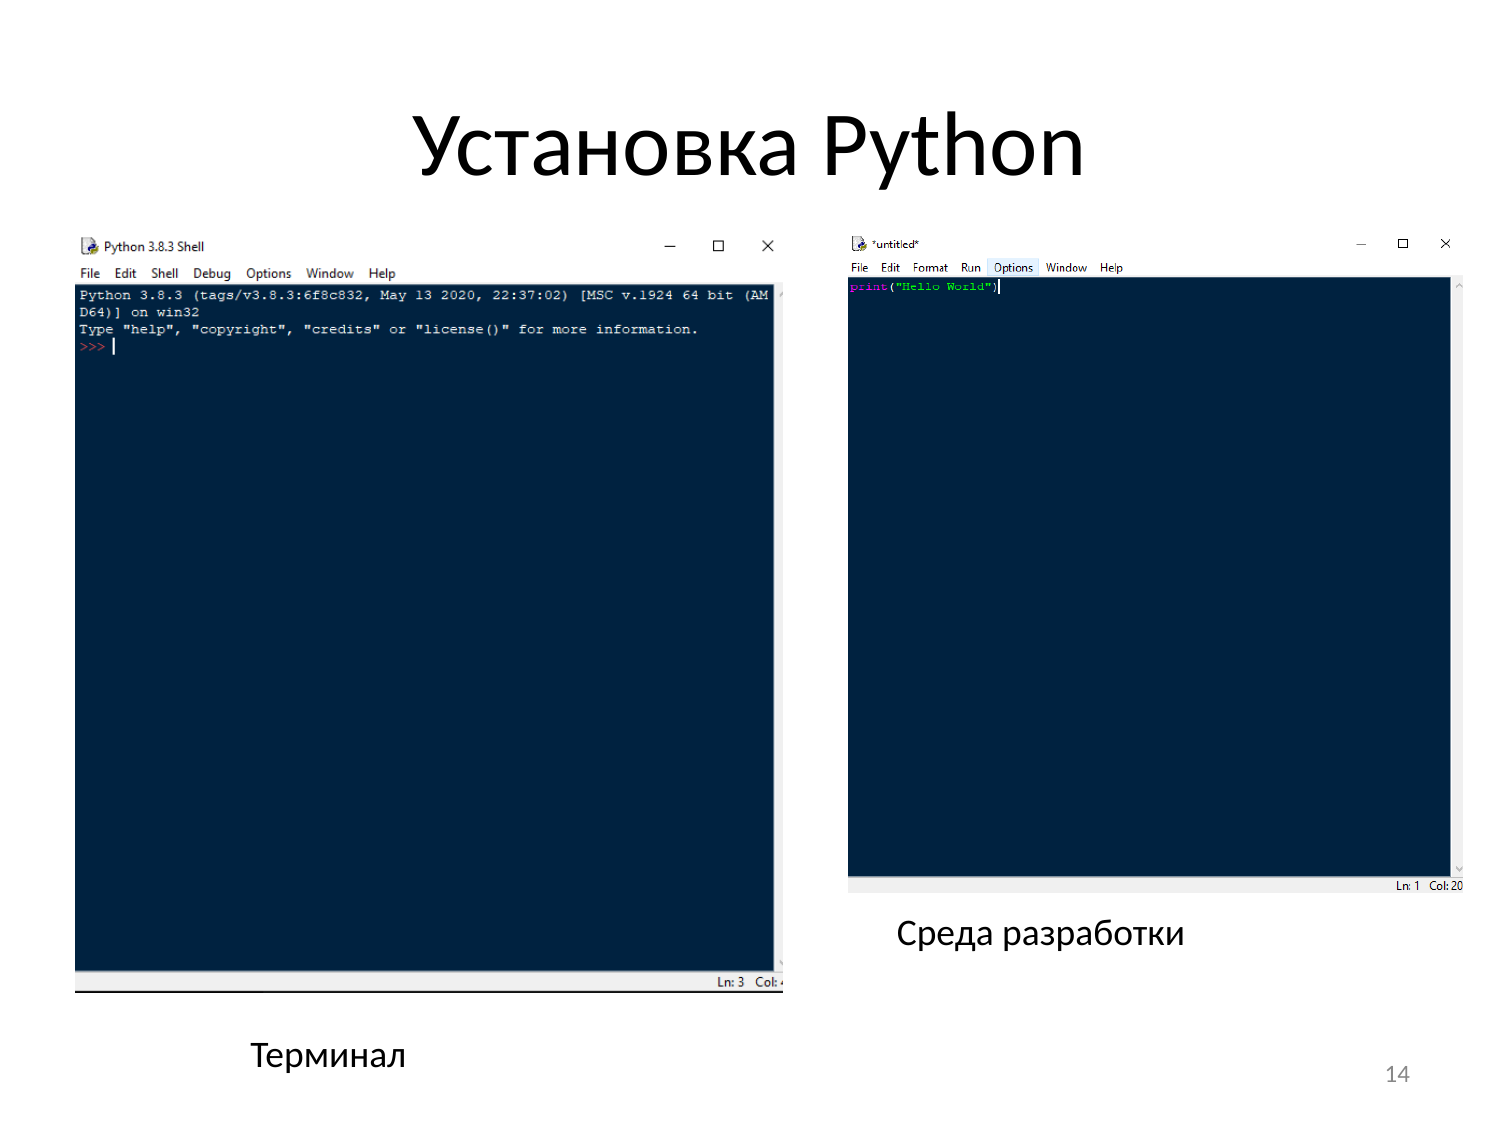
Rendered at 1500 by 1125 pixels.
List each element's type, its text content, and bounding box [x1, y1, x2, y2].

text_box Среда разработки [881, 900, 1429, 968]
slide_number ‹#› [1074, 1042, 1425, 1103]
picture [848, 231, 1463, 894]
text_box Терминал [235, 1015, 783, 1091]
title Установка Python [75, 45, 1425, 233]
picture [74, 232, 783, 993]
